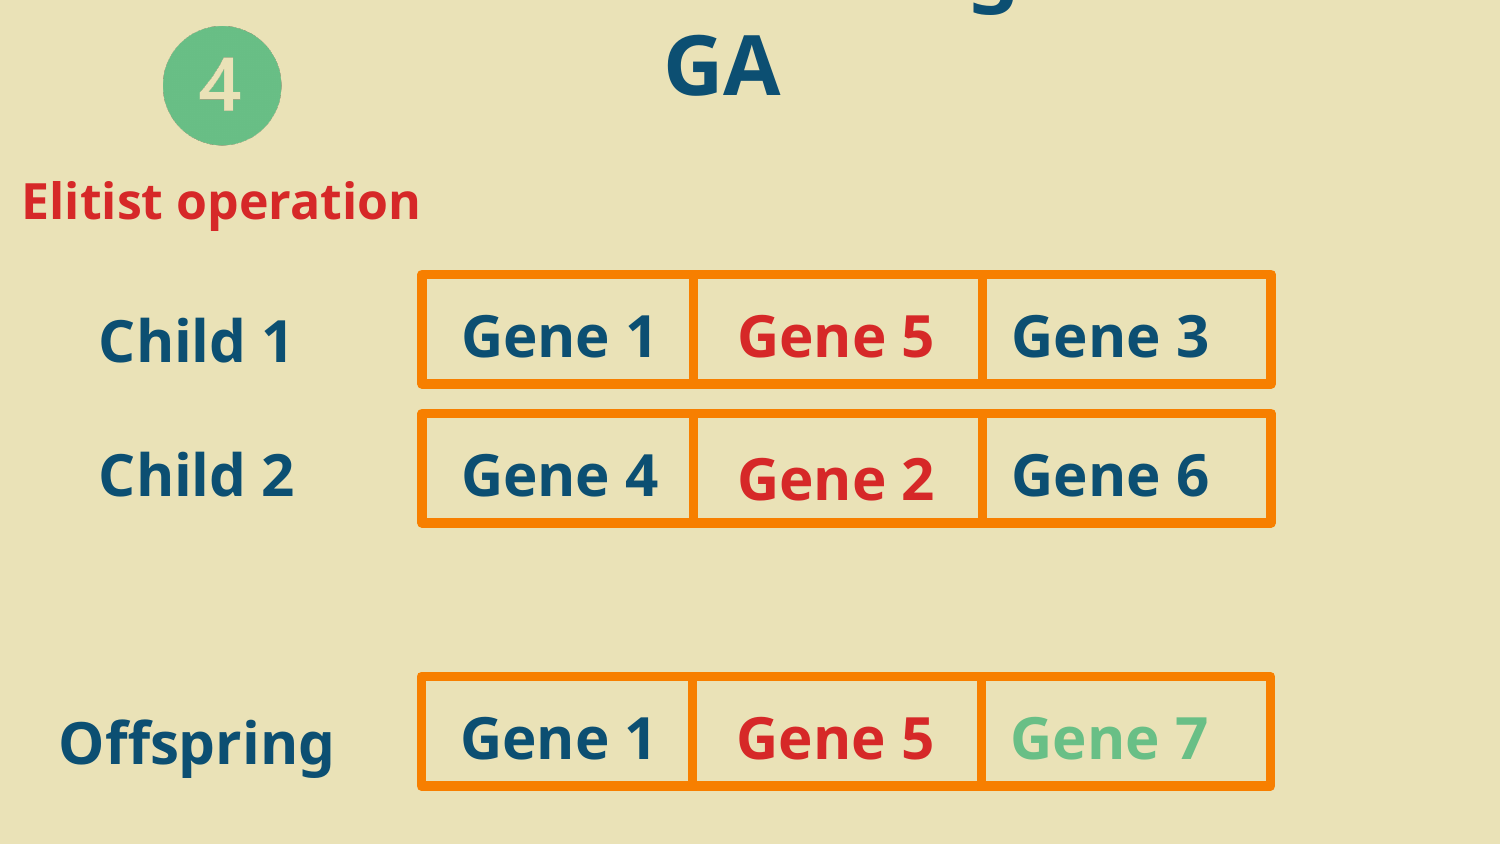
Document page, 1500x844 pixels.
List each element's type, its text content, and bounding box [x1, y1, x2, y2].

text_box [697, 674, 978, 788]
text_box Solution using GA [349, 0, 1096, 127]
text_box Gene 3 [908, 264, 1313, 385]
text_box Gene 5 [762, 666, 907, 674]
text_box Gene 6 [908, 403, 1313, 523]
text_box Gene 5 [763, 264, 908, 272]
text_box Child 1 [0, 270, 423, 390]
text_box [697, 272, 978, 386]
text_box Gene 7 [907, 666, 1312, 787]
text_box Elitist operation [0, 160, 453, 245]
text_box Gene 1 [357, 666, 762, 787]
text_box Child 2 [0, 403, 423, 523]
text_box Gene 1 [357, 264, 763, 385]
picture [146, 10, 298, 161]
text_box Gene 4 [423, 403, 763, 523]
text_box Offspring [0, 671, 423, 791]
text_box Gene 2 [634, 408, 1039, 528]
